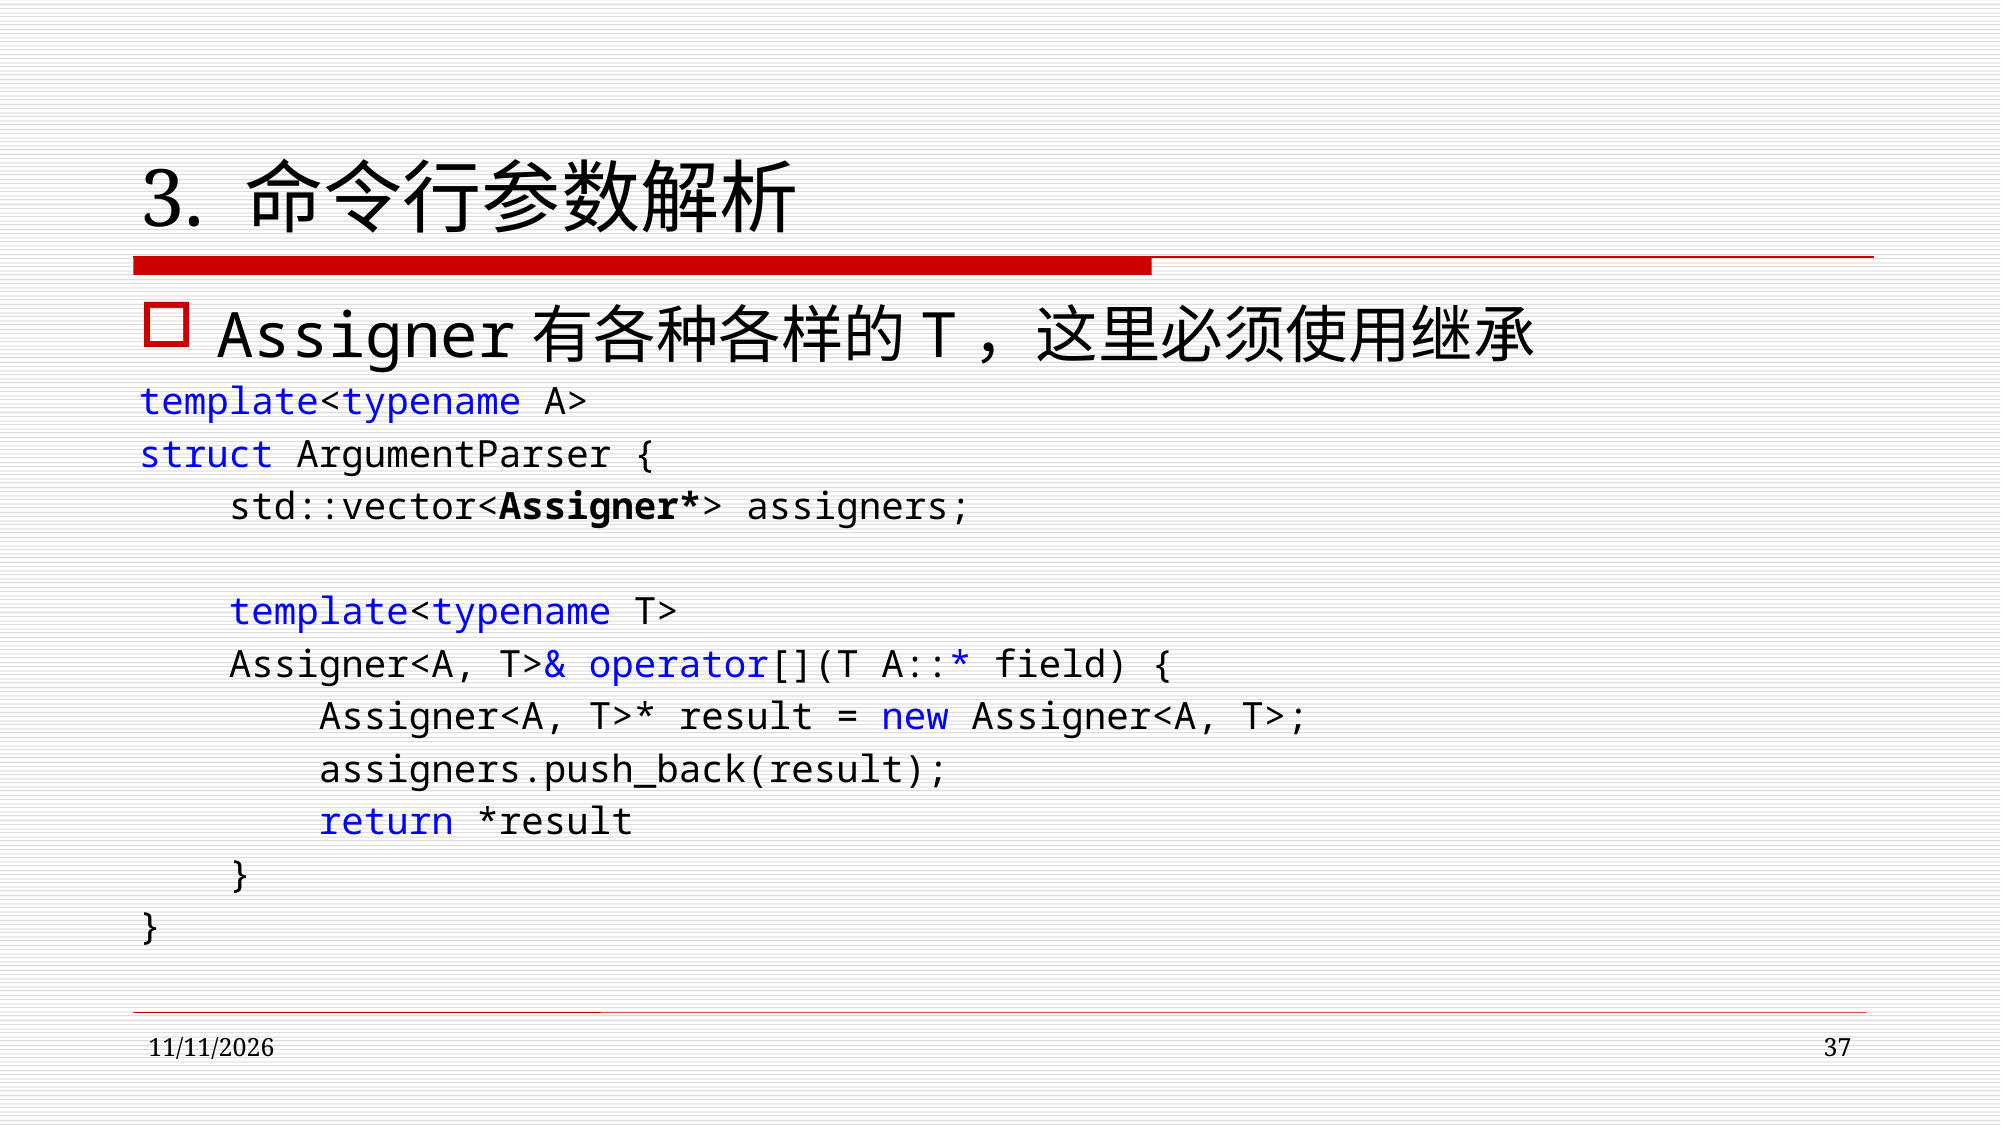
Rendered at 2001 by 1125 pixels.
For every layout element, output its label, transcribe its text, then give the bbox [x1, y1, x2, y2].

picture [0, 0, 2001, 1125]
title 3. 命令行参数解析 [125, 50, 1876, 250]
list Assigner有各种各样的T，这里必须使用继承 template<typename A> struct ArgumentParser { std::vector<Assigner*> assigners; template<typename T> Assigner<A, T>& operator[](T A::* field) { Assigner<A, T>* result = new Assigner<A, T>; assigners.push_back(result); return *result } } [123, 287, 1900, 988]
slide_number 37 [1433, 1024, 1867, 1103]
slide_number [133, 1024, 567, 1103]
